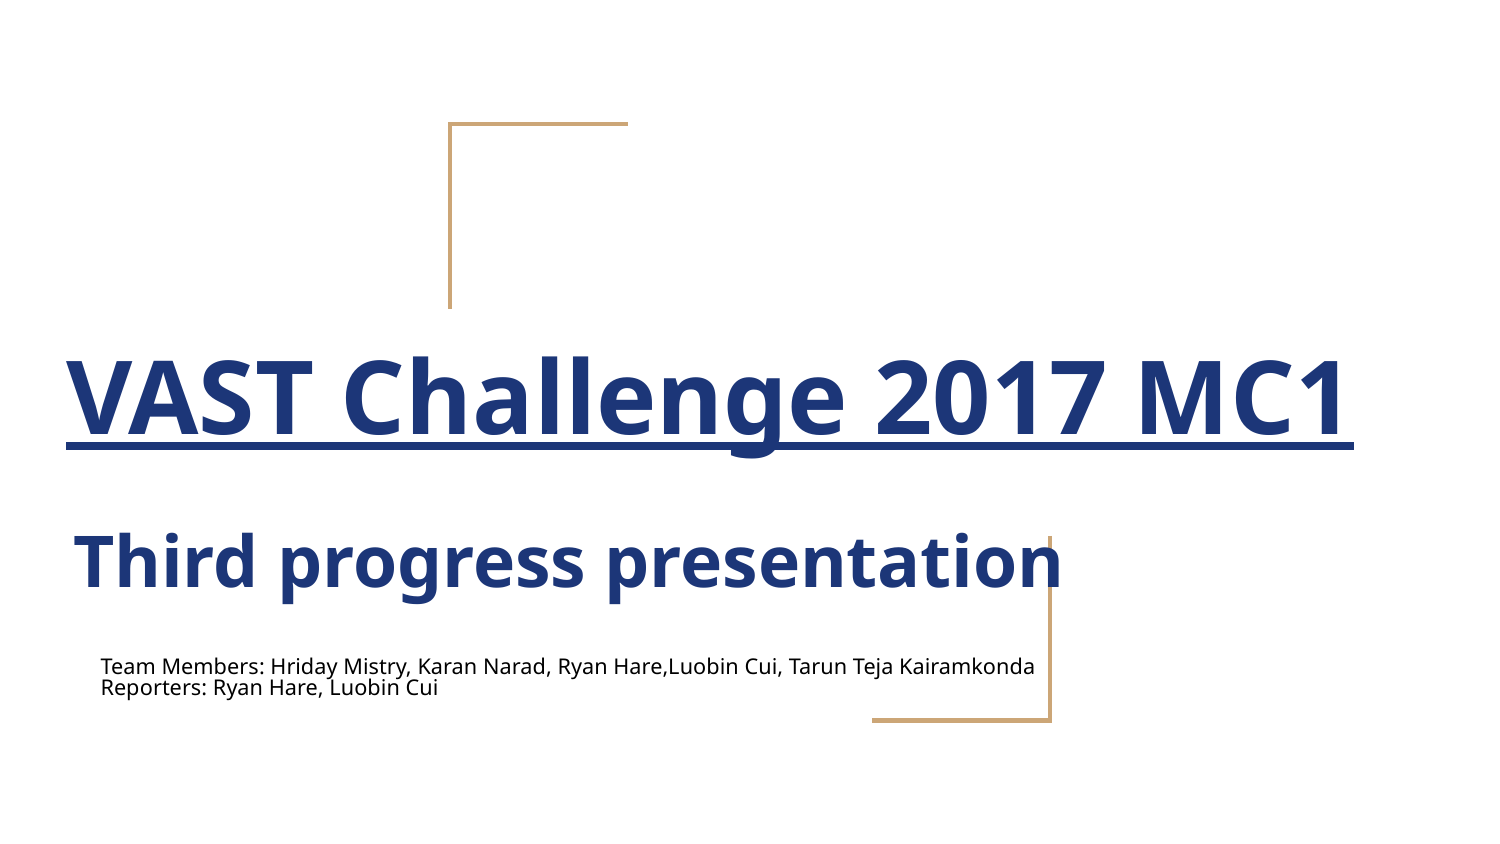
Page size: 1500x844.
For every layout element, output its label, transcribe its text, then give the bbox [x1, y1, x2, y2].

subtitle Third progress presentation [58, 488, 1456, 619]
title VAST Challenge 2017 MC1 [51, 149, 1449, 487]
text_box Team Members: Hriday Mistry, Karan Narad, Ryan Hare,Luobin Cui, Tarun Teja Kairamkonda Reporters: Ryan Hare, Luobin Cui [85, 643, 1275, 729]
